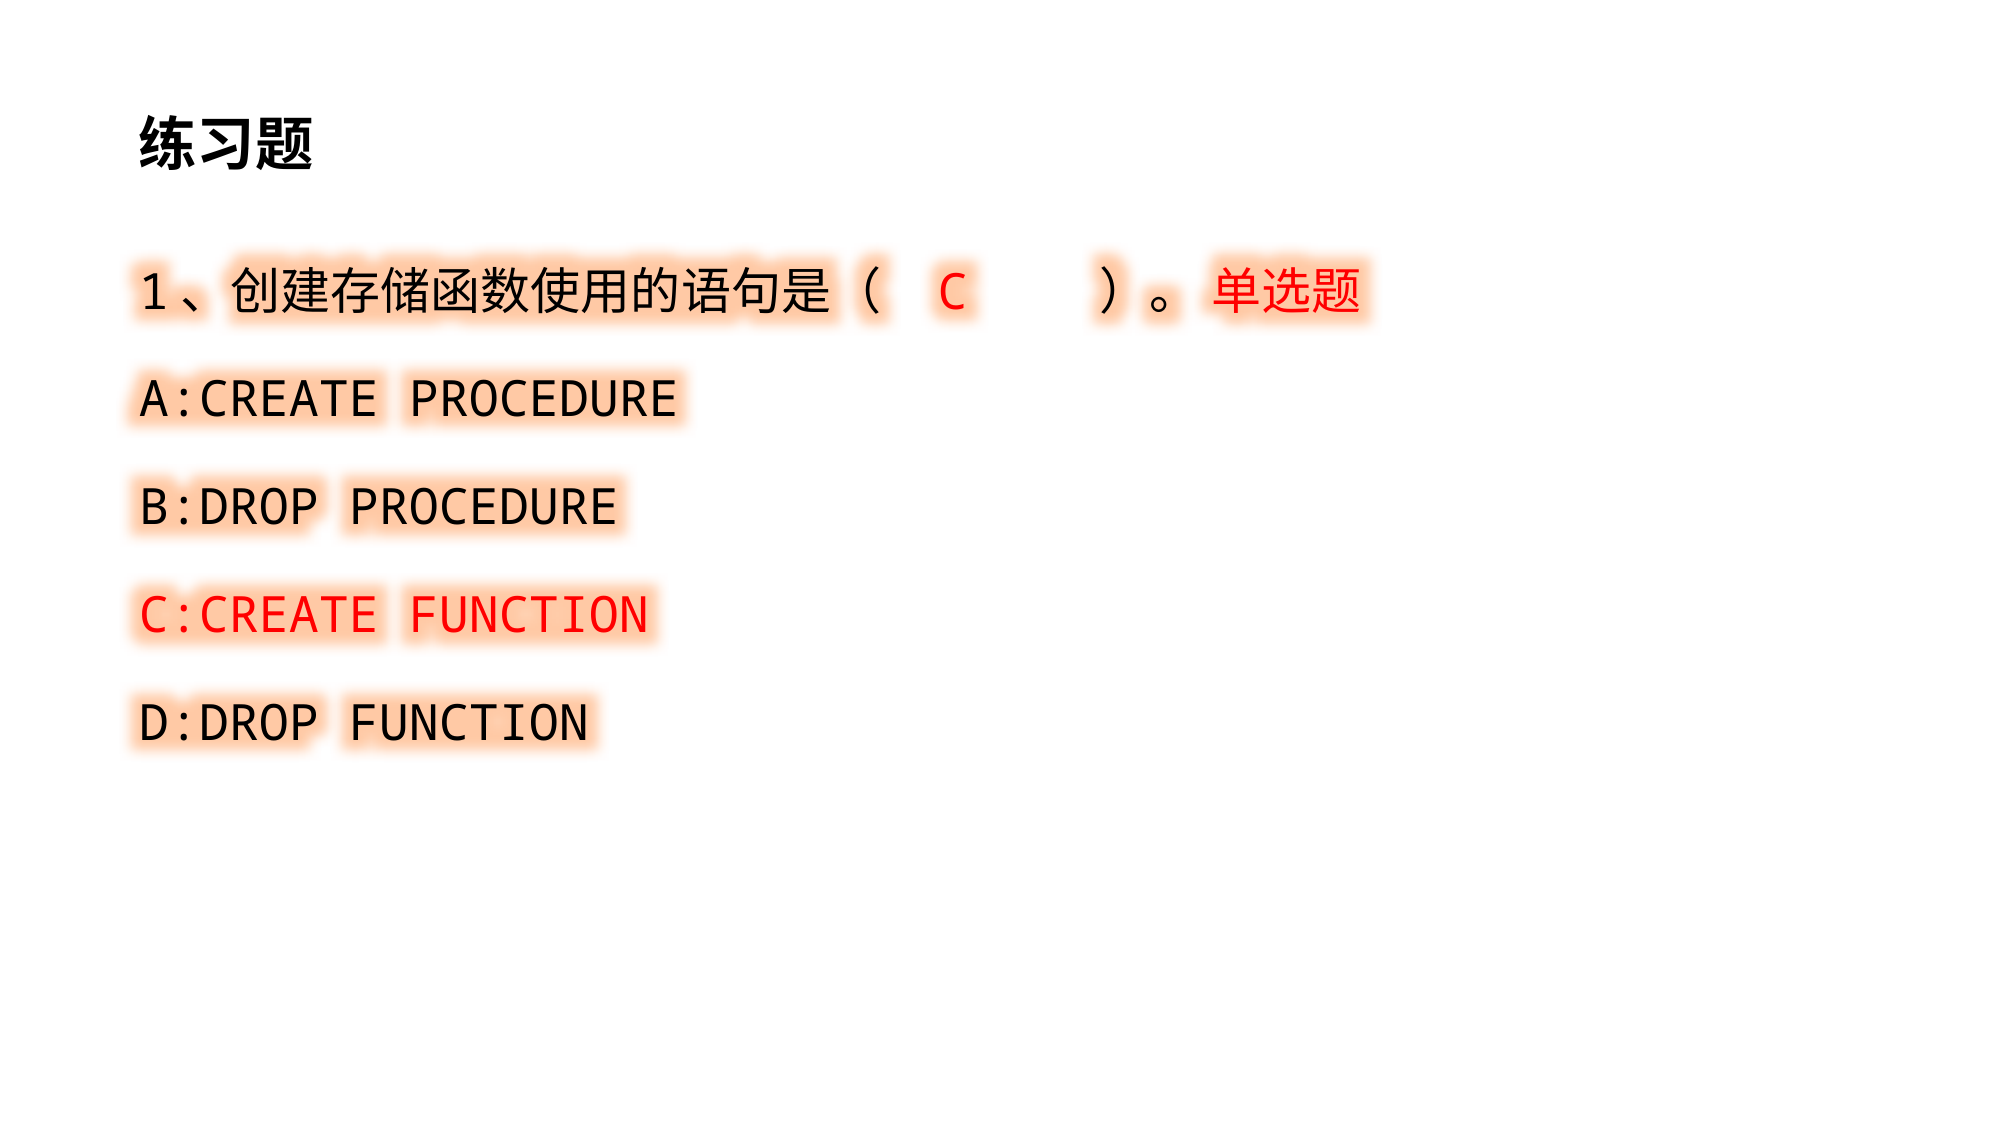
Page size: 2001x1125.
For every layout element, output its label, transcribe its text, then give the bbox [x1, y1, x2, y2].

text_box 1、创建存储函数使用的语句是（ C ）。 单选题 A:CREATE PROCEDURE B:DROP PROCEDURE C:CREATE FUNCTION D:DROP FUNCTION [120, 219, 1839, 1047]
text_box 存储过程 [113, 212, 1847, 1055]
table_cell 可以拥有输出参数 [117, 216, 1843, 1051]
text_box 练习题 [120, 97, 1568, 187]
